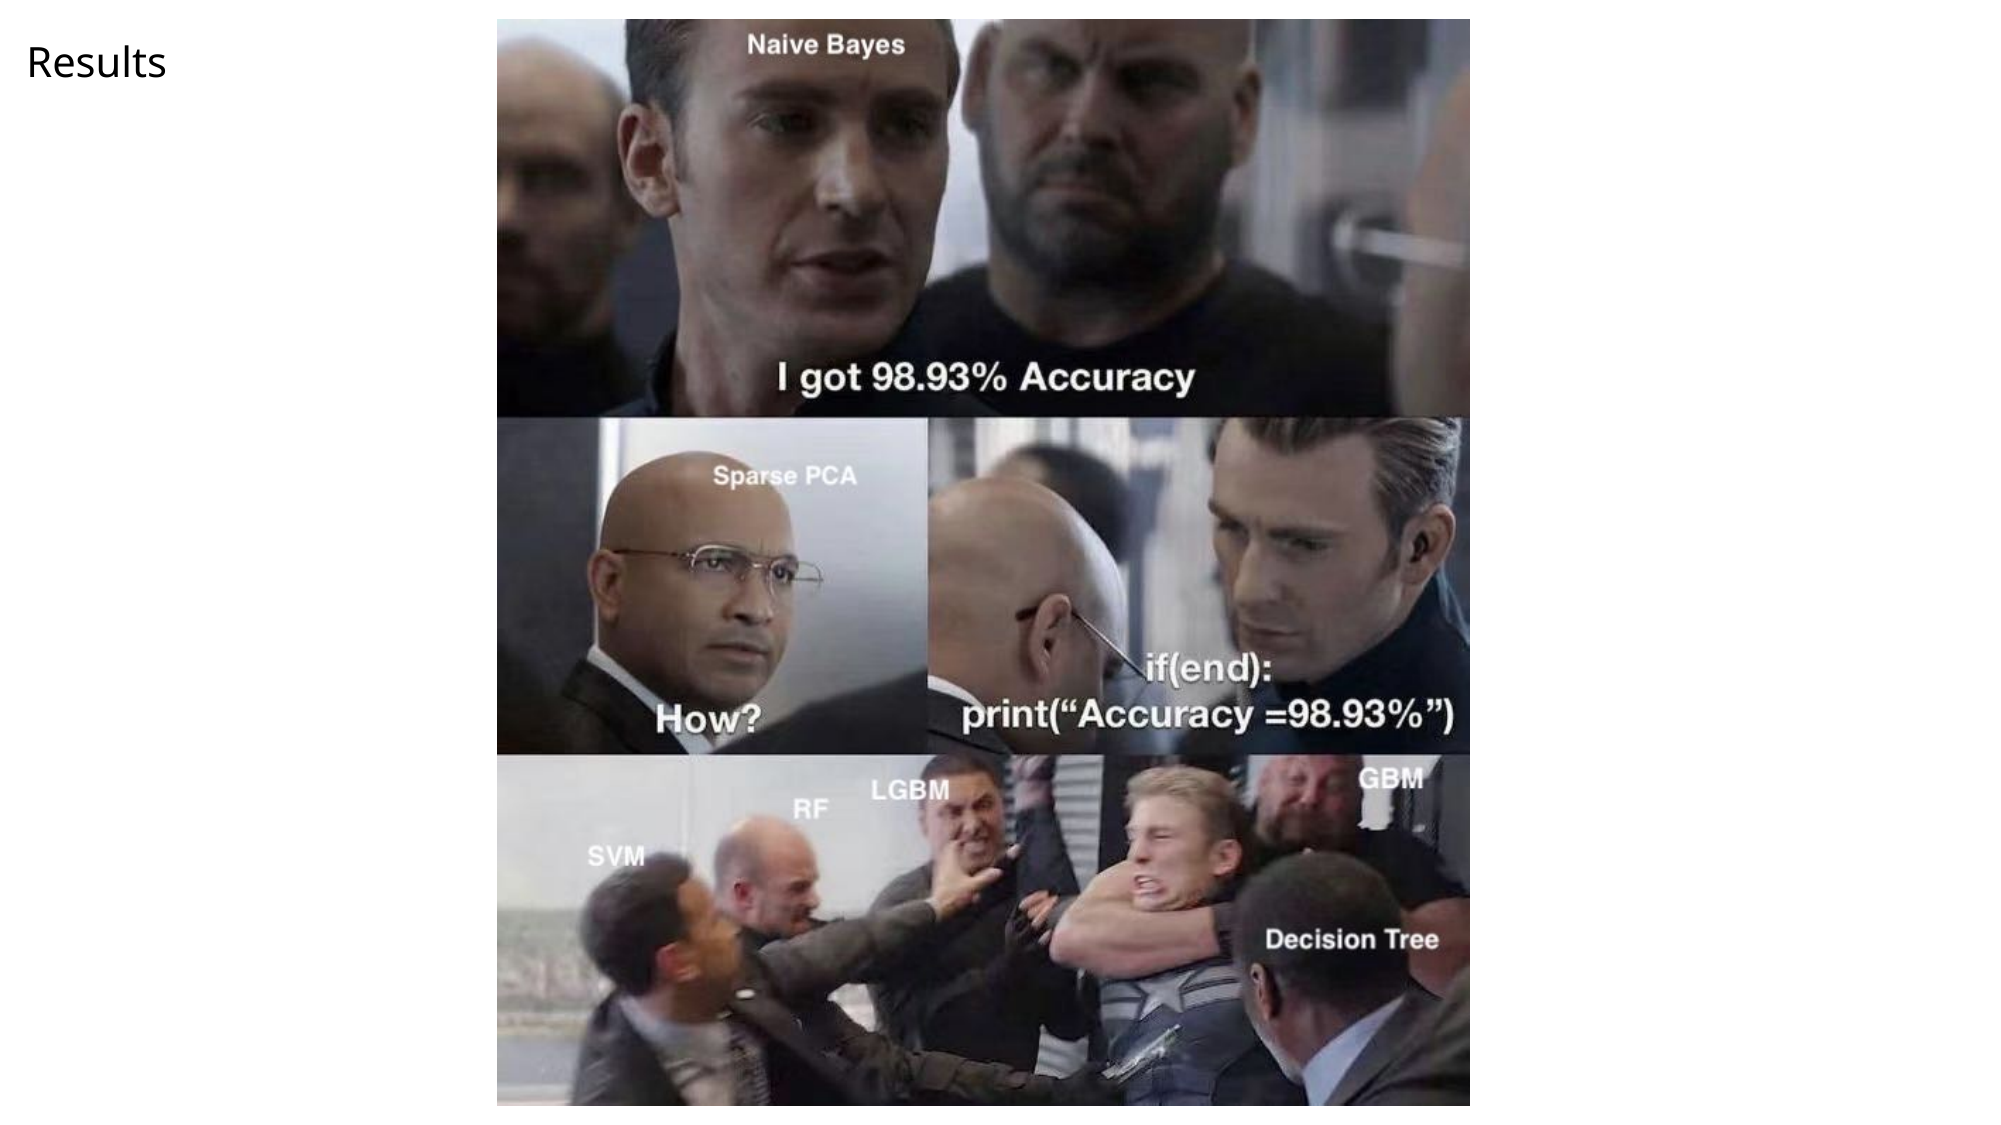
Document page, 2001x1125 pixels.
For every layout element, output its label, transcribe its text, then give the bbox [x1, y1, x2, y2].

title Results [0, 18, 194, 94]
picture [497, 19, 1470, 1106]
